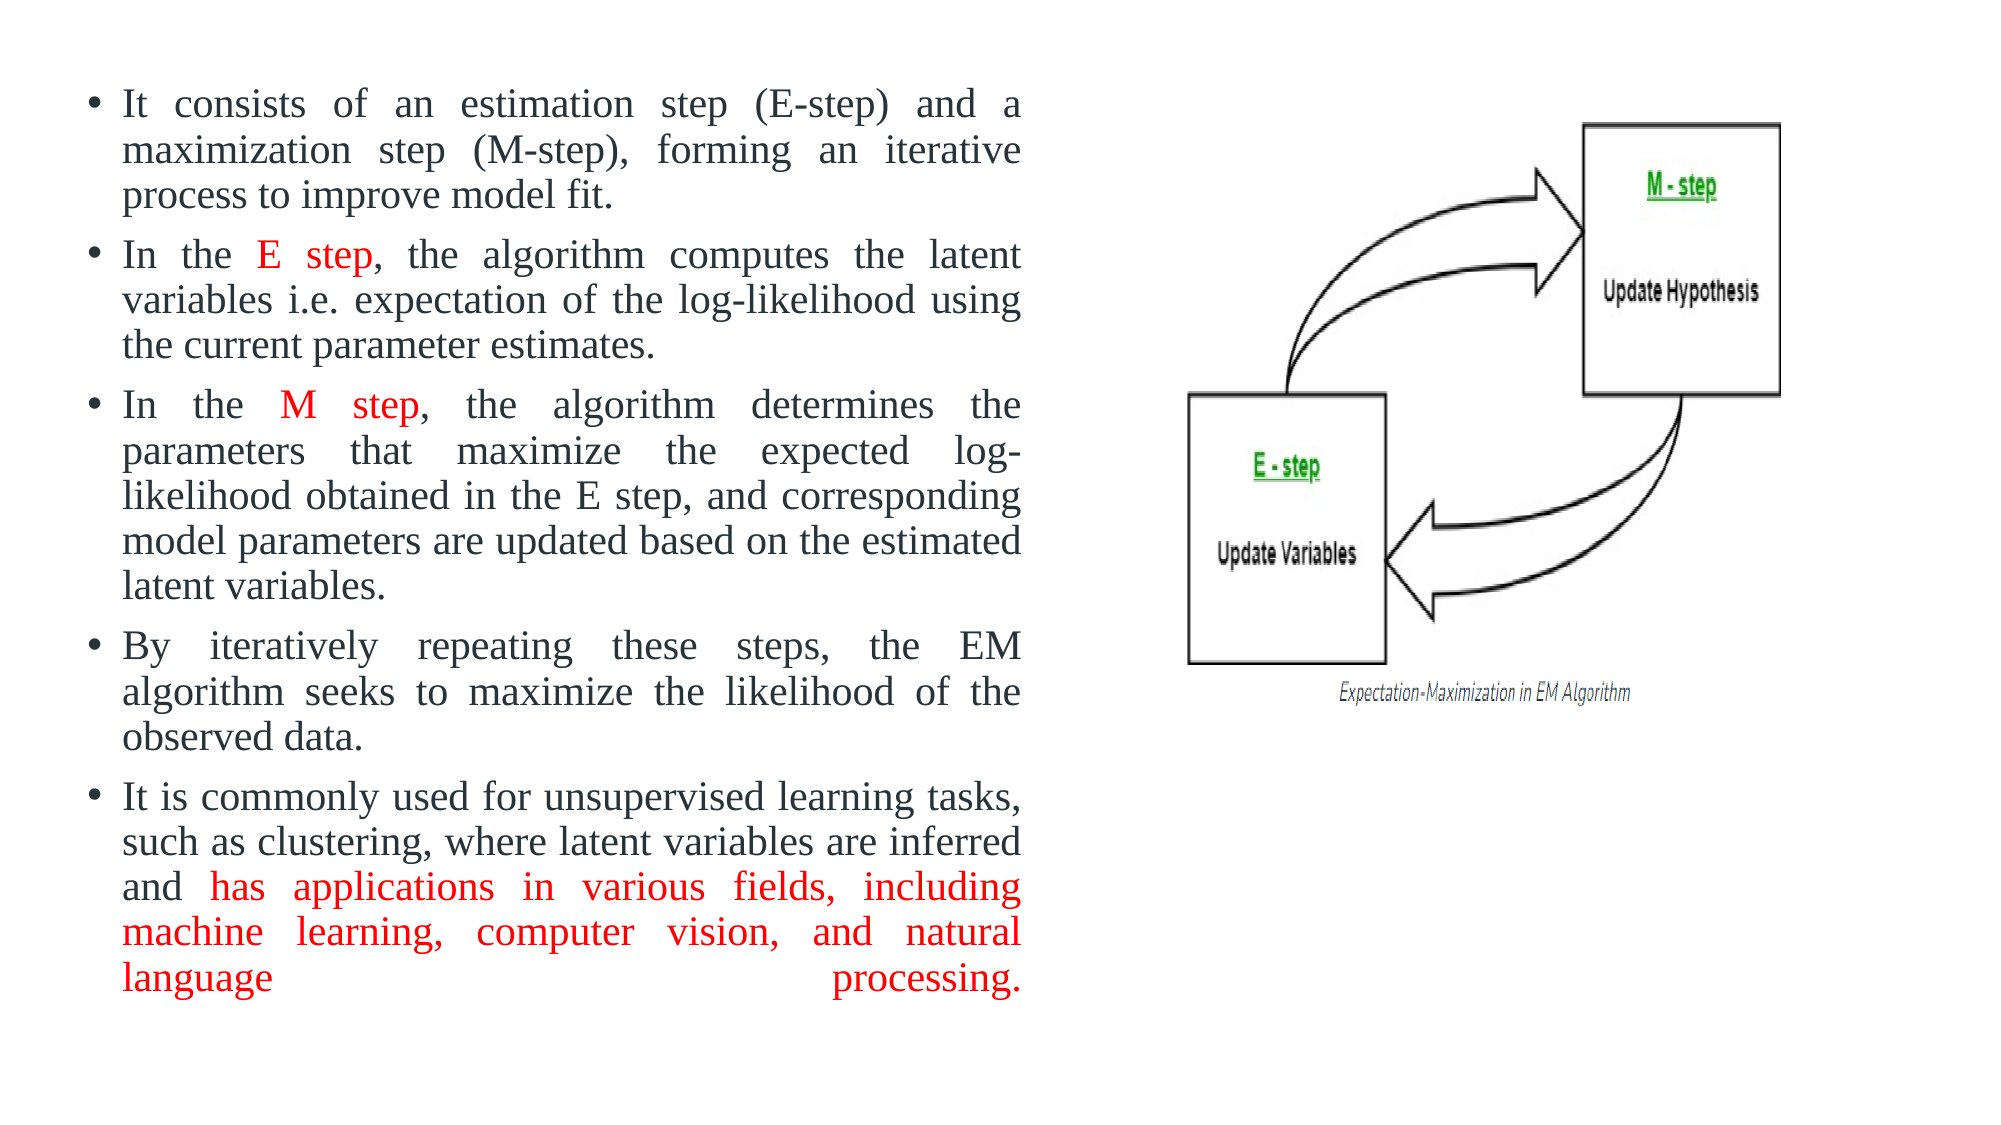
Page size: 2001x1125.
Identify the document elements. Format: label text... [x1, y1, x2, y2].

list It consists of an estimation step (E-step) and a maximization step (M-step), forming an iterative process to improve model fit. In the E step, the algorithm computes the latent variables i.e. expectation of the log-likelihood using the current parameter estimates. In the M step, the algorithm determines the parameters that maximize the expected log-likelihood obtained in the E step, and corresponding model parameters are updated based on the estimated latent variables. By iteratively repeating these steps, the EM algorithm seeks to maximize the likelihood of the observed data. It is commonly used for unsupervised learning tasks, such as clustering, where latent variables are inferred and has applications in various fields, including machine learning, computer vision, and natural language processing. [72, 74, 1037, 1063]
picture [1131, 108, 1818, 723]
